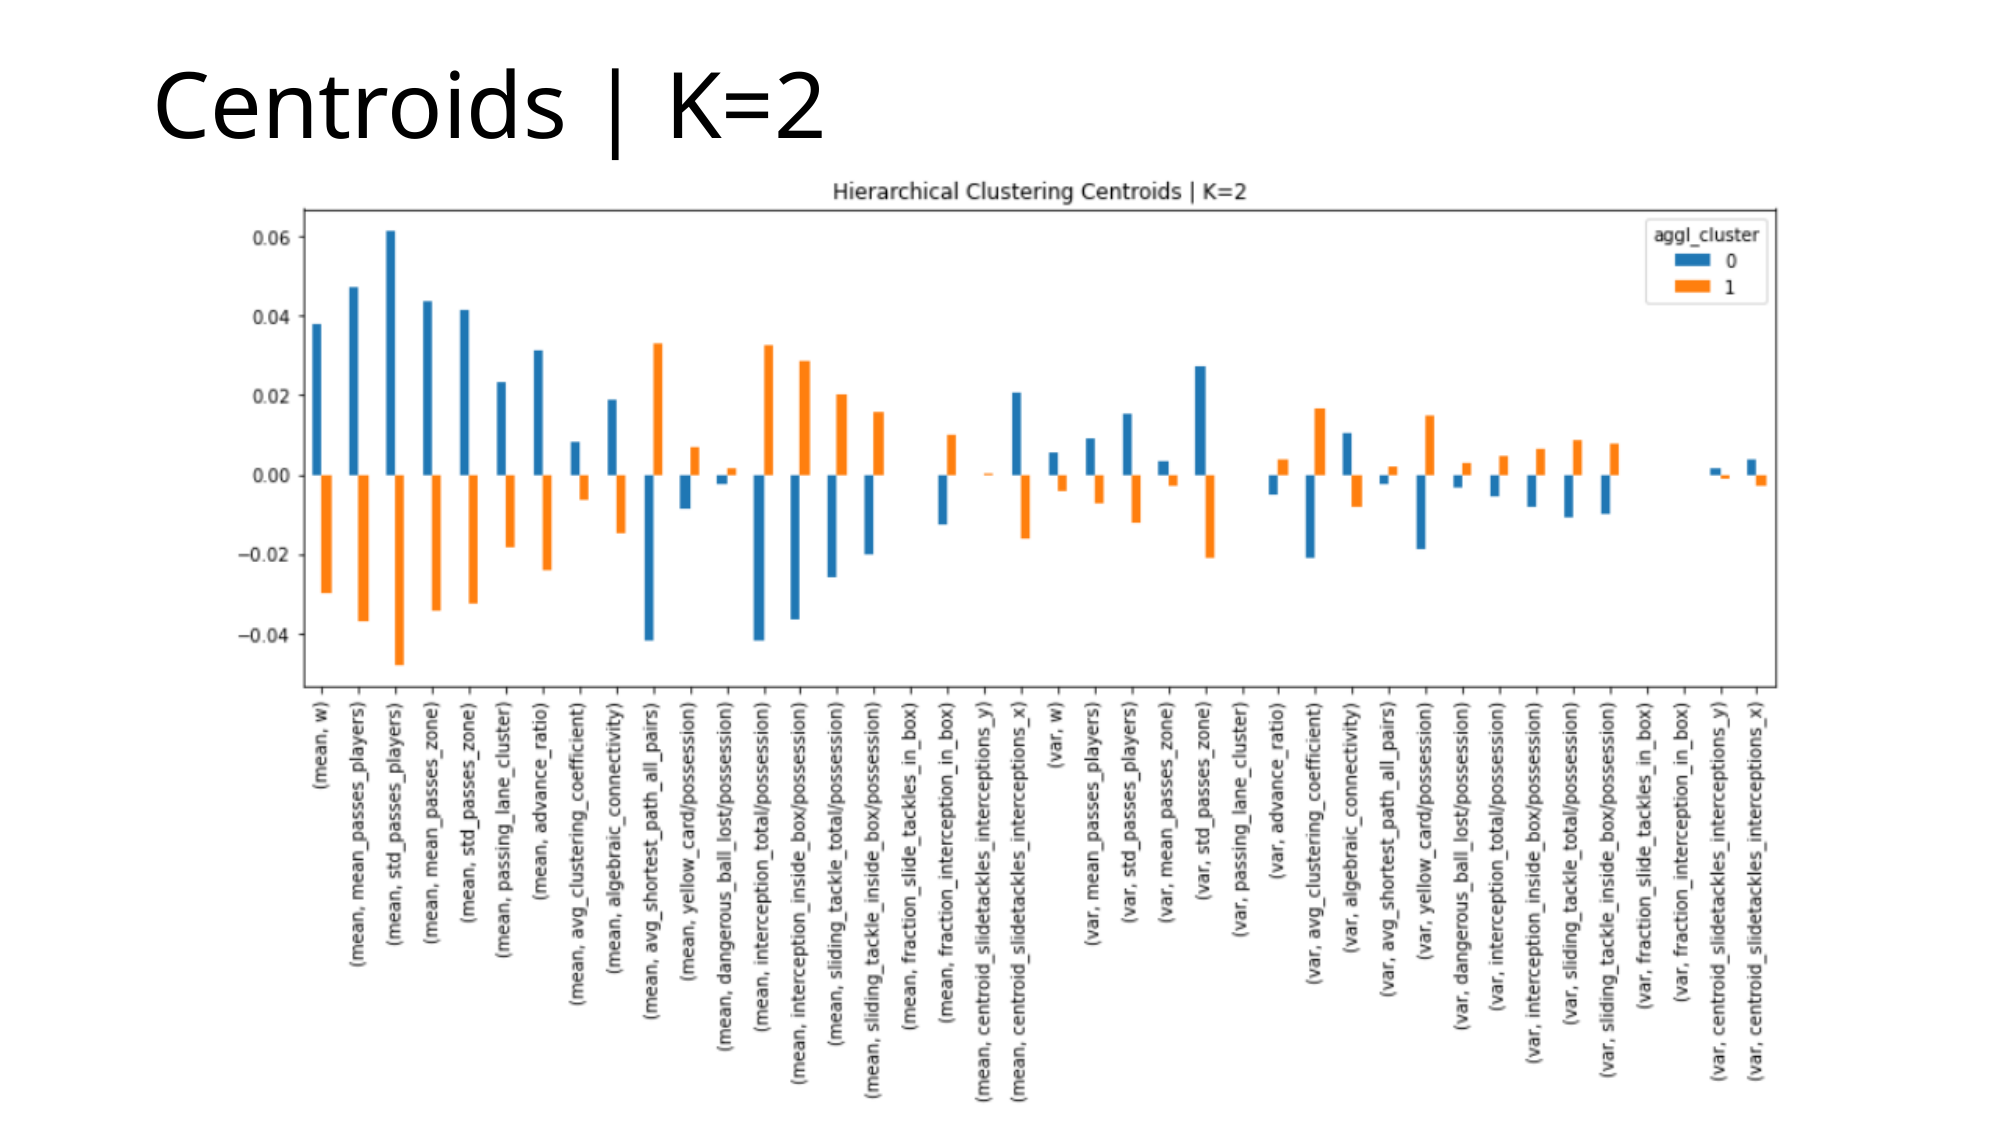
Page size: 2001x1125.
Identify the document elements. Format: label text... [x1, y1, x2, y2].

picture [231, 168, 1816, 1117]
title Centroids | K=2 [137, 0, 1863, 218]
